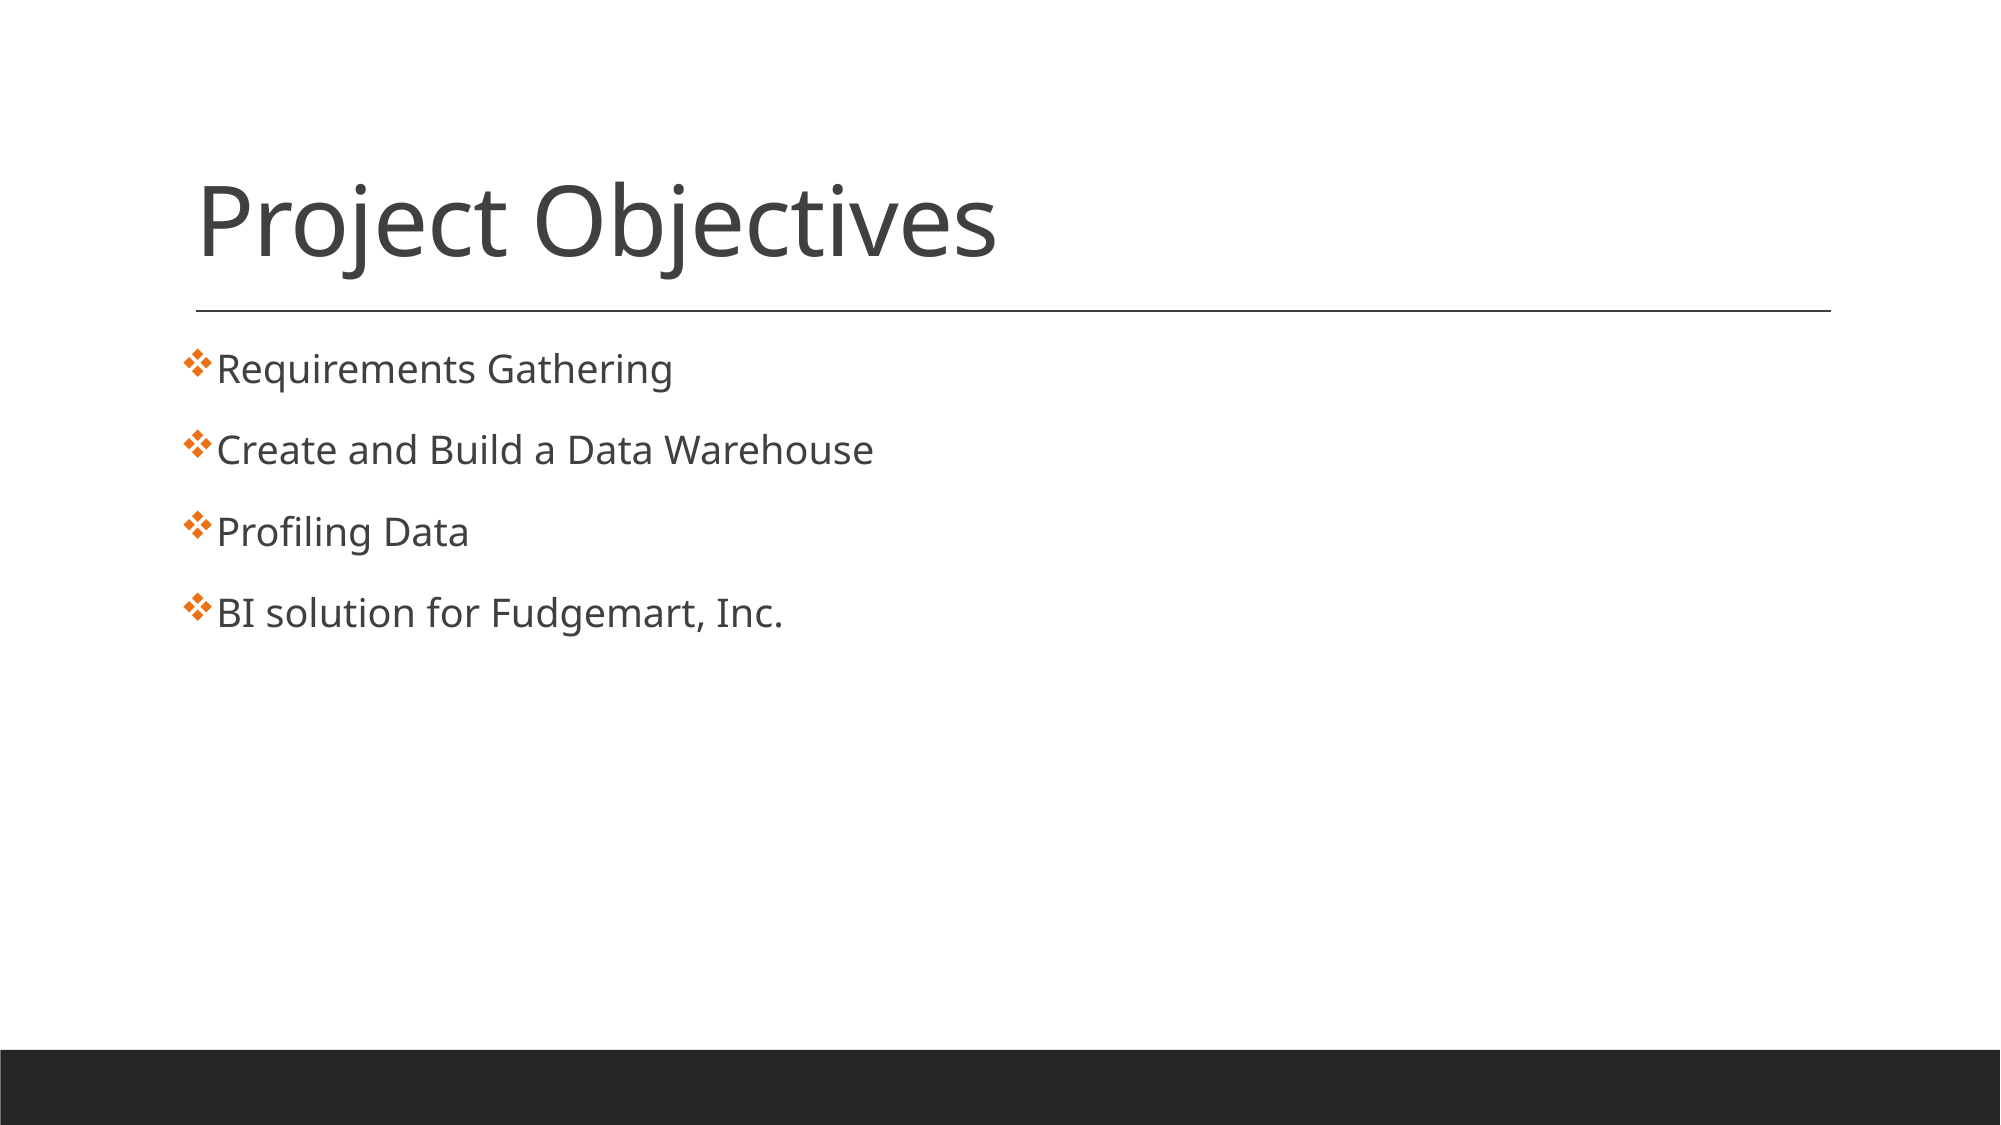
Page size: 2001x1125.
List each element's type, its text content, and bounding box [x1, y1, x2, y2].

title Project Objectives [180, 47, 1830, 285]
list Requirements Gathering Create and Build a Data Warehouse Profiling Data BI solution for Fudgemart, Inc. [180, 331, 1830, 949]
